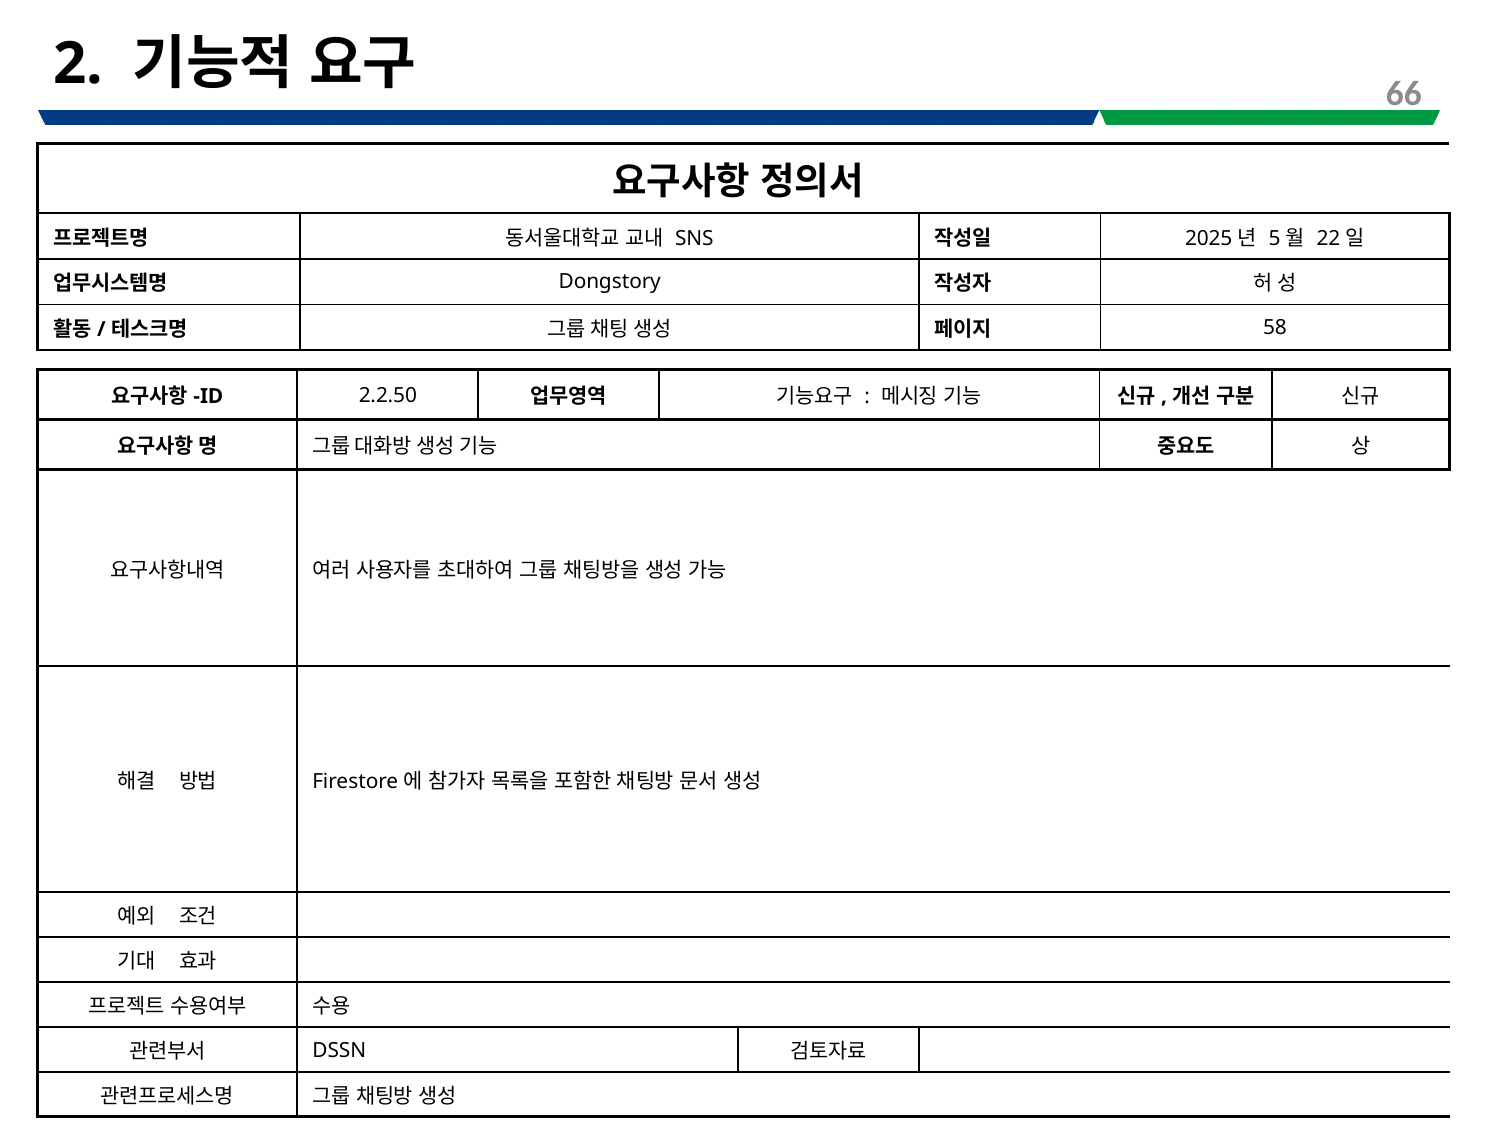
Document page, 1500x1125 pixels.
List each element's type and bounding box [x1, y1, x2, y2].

table_cell [39, 938, 296, 981]
table_cell [301, 305, 918, 349]
table_cell [39, 214, 299, 258]
table_cell [301, 214, 918, 258]
table_cell [298, 1073, 1450, 1115]
table_cell [1101, 305, 1448, 349]
table_cell [298, 421, 1099, 468]
table_cell [1101, 260, 1448, 304]
table_header [1273, 371, 1448, 418]
table_cell [301, 260, 918, 304]
table_cell [1100, 421, 1271, 468]
slide_number [1193, 61, 1437, 121]
table_header [660, 371, 1099, 418]
table_cell [1101, 214, 1448, 258]
table_header [1100, 371, 1271, 418]
table_cell [298, 938, 1450, 981]
table_cell [298, 667, 1450, 891]
table_cell [39, 305, 299, 349]
table_cell [920, 1028, 1450, 1071]
table_cell [298, 471, 1450, 665]
table_header [39, 145, 1449, 212]
table_cell [298, 893, 1450, 936]
table_header [479, 371, 658, 418]
title [38, 31, 843, 97]
table_cell [39, 260, 299, 304]
table_cell [1273, 421, 1448, 468]
table_cell [39, 1073, 296, 1115]
table_header [298, 371, 477, 418]
table_cell [39, 667, 296, 891]
table_cell [298, 1028, 737, 1071]
table_header [39, 371, 296, 418]
table_cell [920, 305, 1100, 349]
table_cell [39, 471, 296, 665]
table_cell [39, 983, 296, 1026]
picture [38, 110, 1440, 125]
table_cell [39, 421, 296, 468]
table_cell [39, 1028, 296, 1071]
table_cell [298, 983, 1450, 1026]
table_cell [920, 260, 1100, 304]
table_cell [920, 214, 1100, 258]
table_cell [739, 1028, 918, 1071]
table_cell [39, 893, 296, 936]
